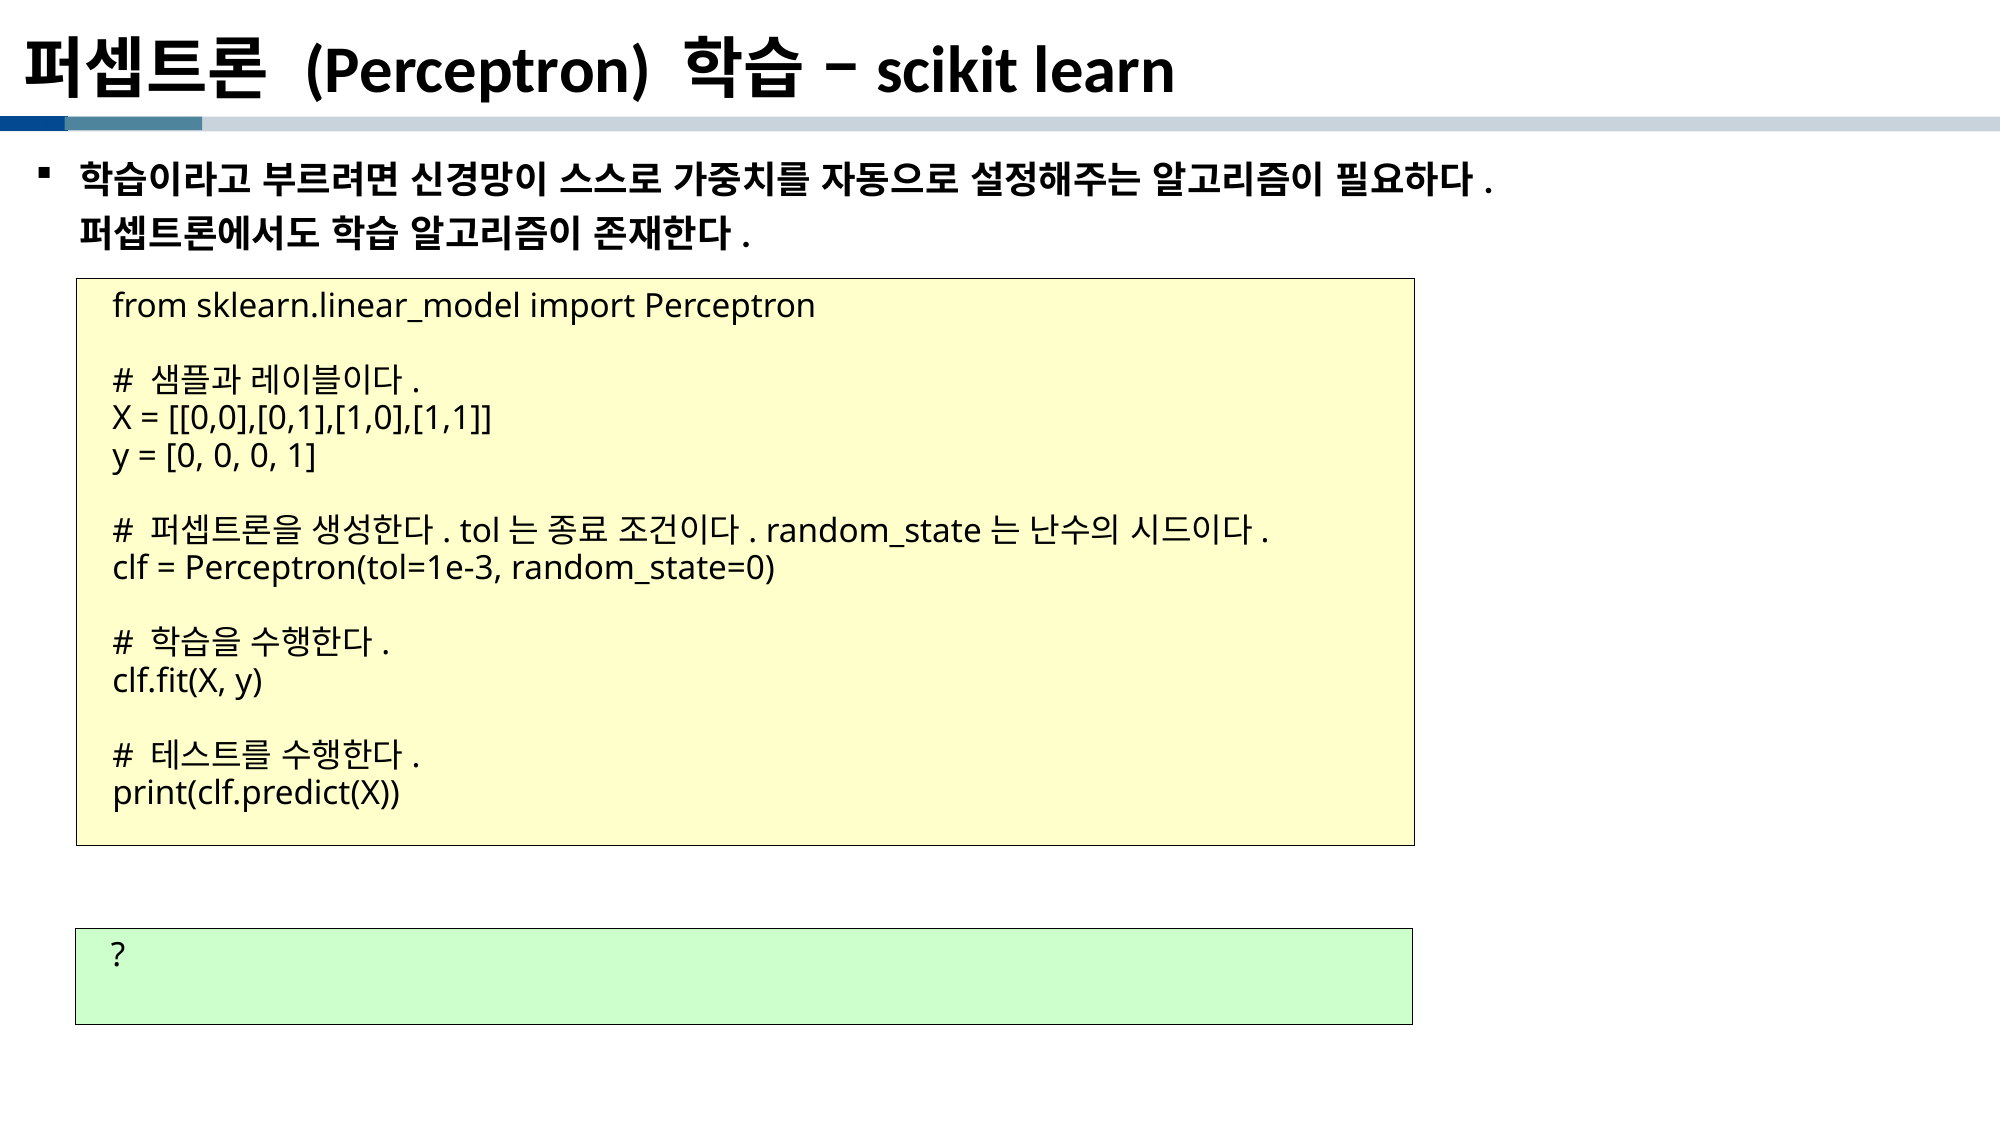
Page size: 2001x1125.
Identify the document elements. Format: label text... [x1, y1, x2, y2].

list 학습이라고 부르려면 신경망이 스스로 가중치를 자동으로 설정해주는 알고리즘이 필요하다. 퍼셉트론에서도 학습 알고리즘이 존재한다. [20, 139, 1550, 992]
text_box ? [75, 928, 1413, 1025]
title 퍼셉트론 (Perceptron) 학습 –scikit learn [0, 13, 1983, 129]
text_box from sklearn.linear_model import Perceptron # 샘플과 레이블이다. X = [[0,0],[0,1],[1,0],[1,1]] y = [0, 0, 0, 1] # 퍼셉트론을 생성한다. tol는 종료 조건이다. random_state는 난수의 시드이다. clf = Perceptron(tol=1e-3, random_state=0) # 학습을 수행한다. clf.fit(X, y) # 테스트를 수행한다. print(clf.predict(X)) [76, 278, 1415, 846]
